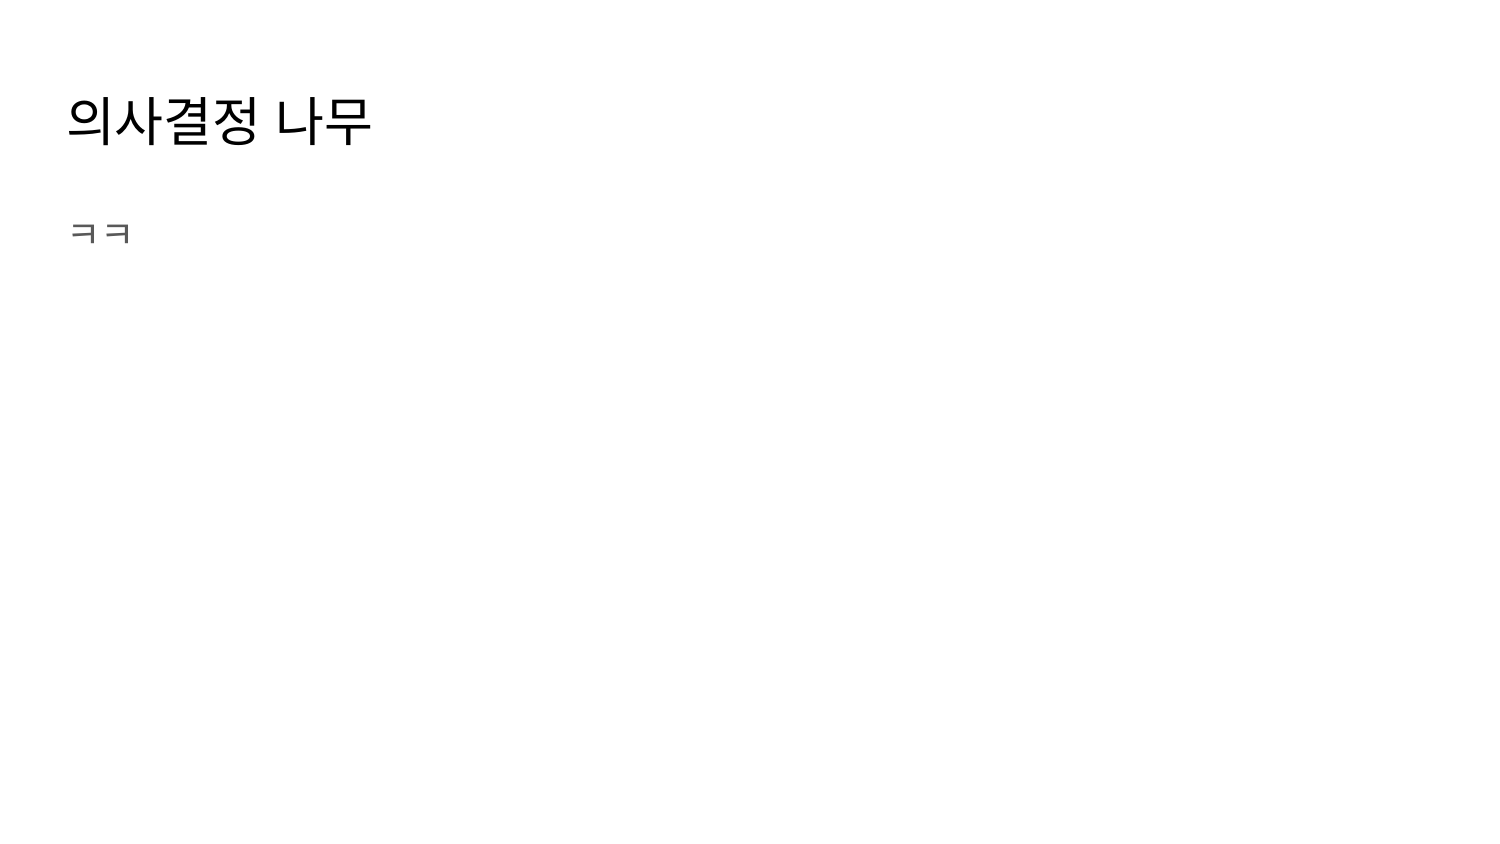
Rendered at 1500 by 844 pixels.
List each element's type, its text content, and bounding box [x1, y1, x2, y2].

title 의사결정 나무 [51, 72, 1449, 167]
list ㅋㅋ [51, 189, 1449, 750]
